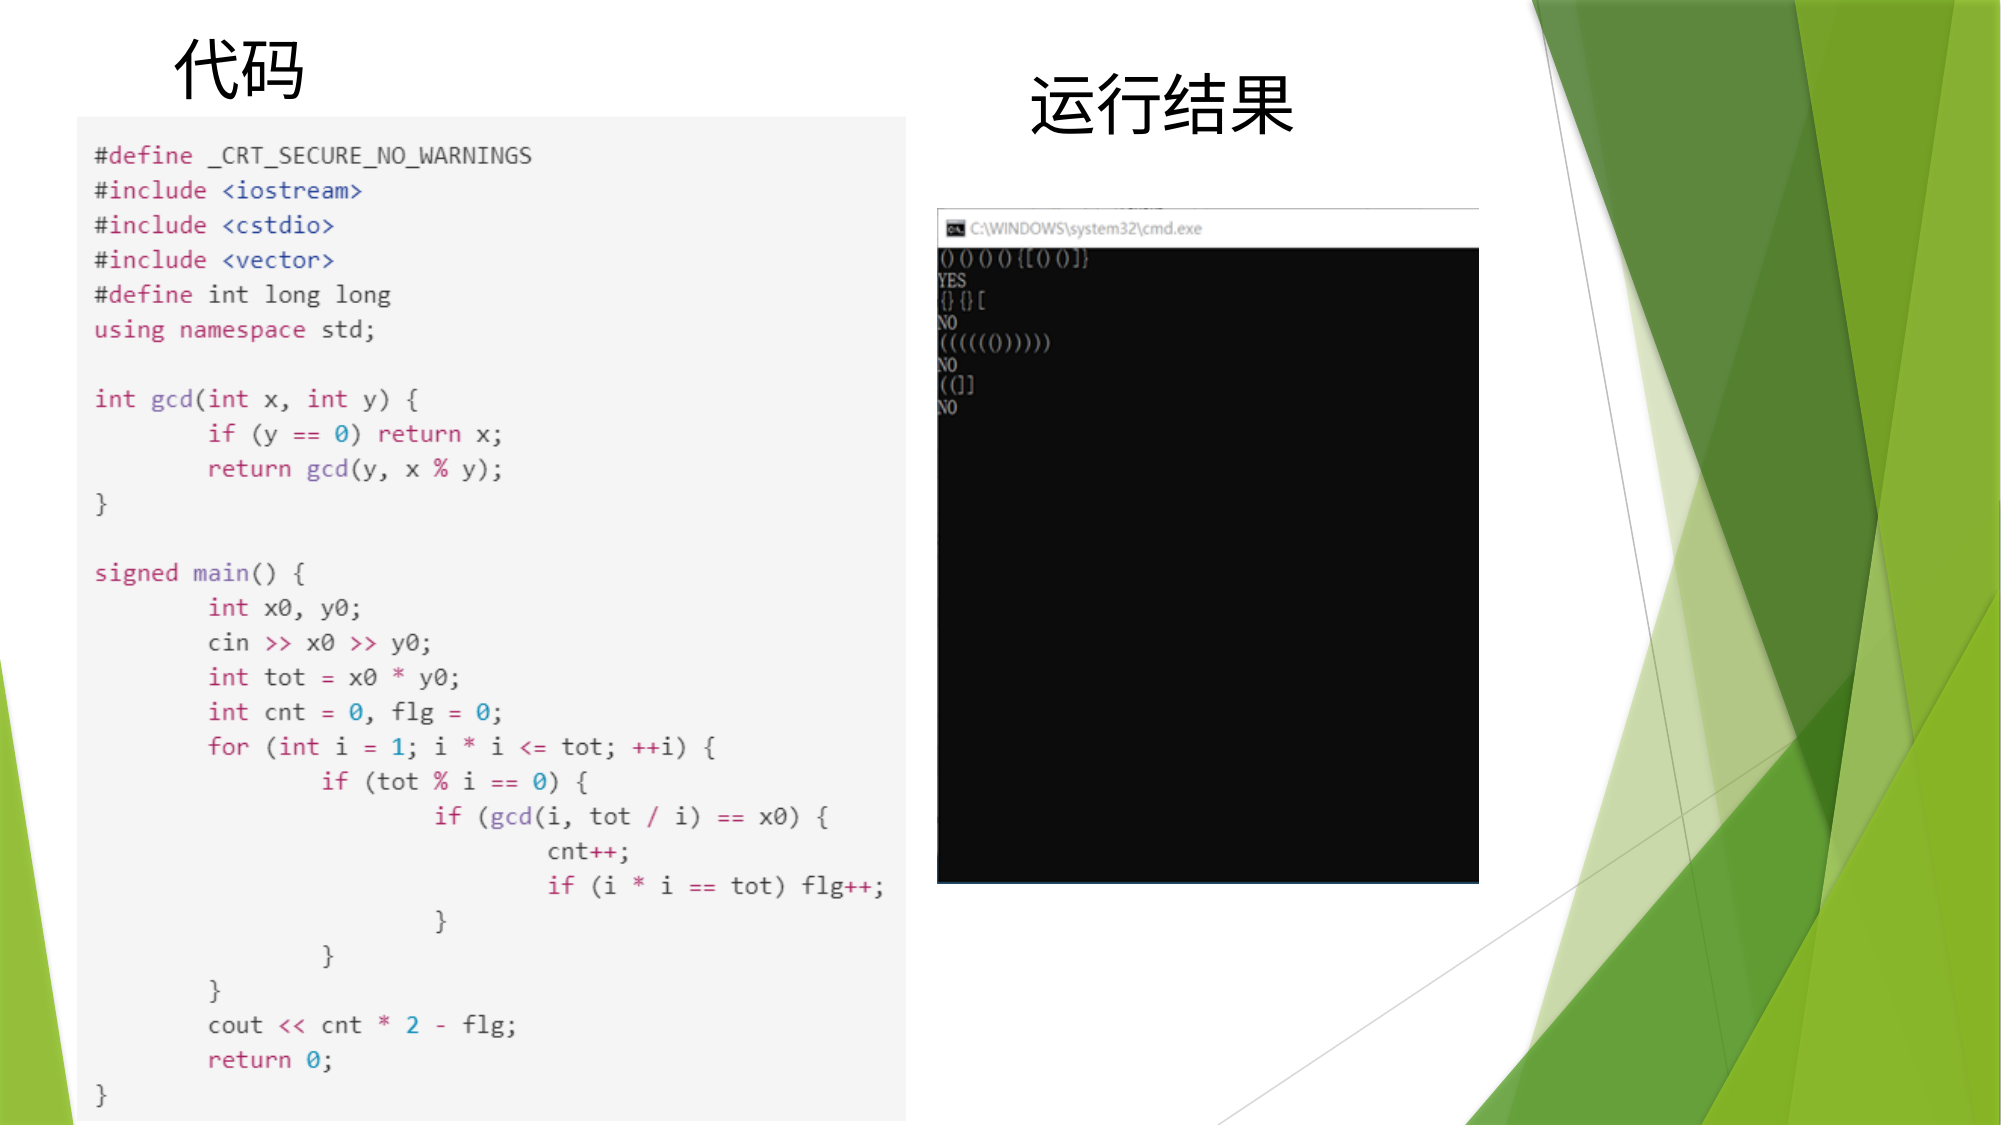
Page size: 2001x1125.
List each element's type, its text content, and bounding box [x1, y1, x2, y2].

text_box 运行结果 [1014, 55, 1329, 151]
picture [936, 208, 1479, 884]
picture [76, 114, 906, 1122]
text_box 代码 [158, 20, 507, 113]
